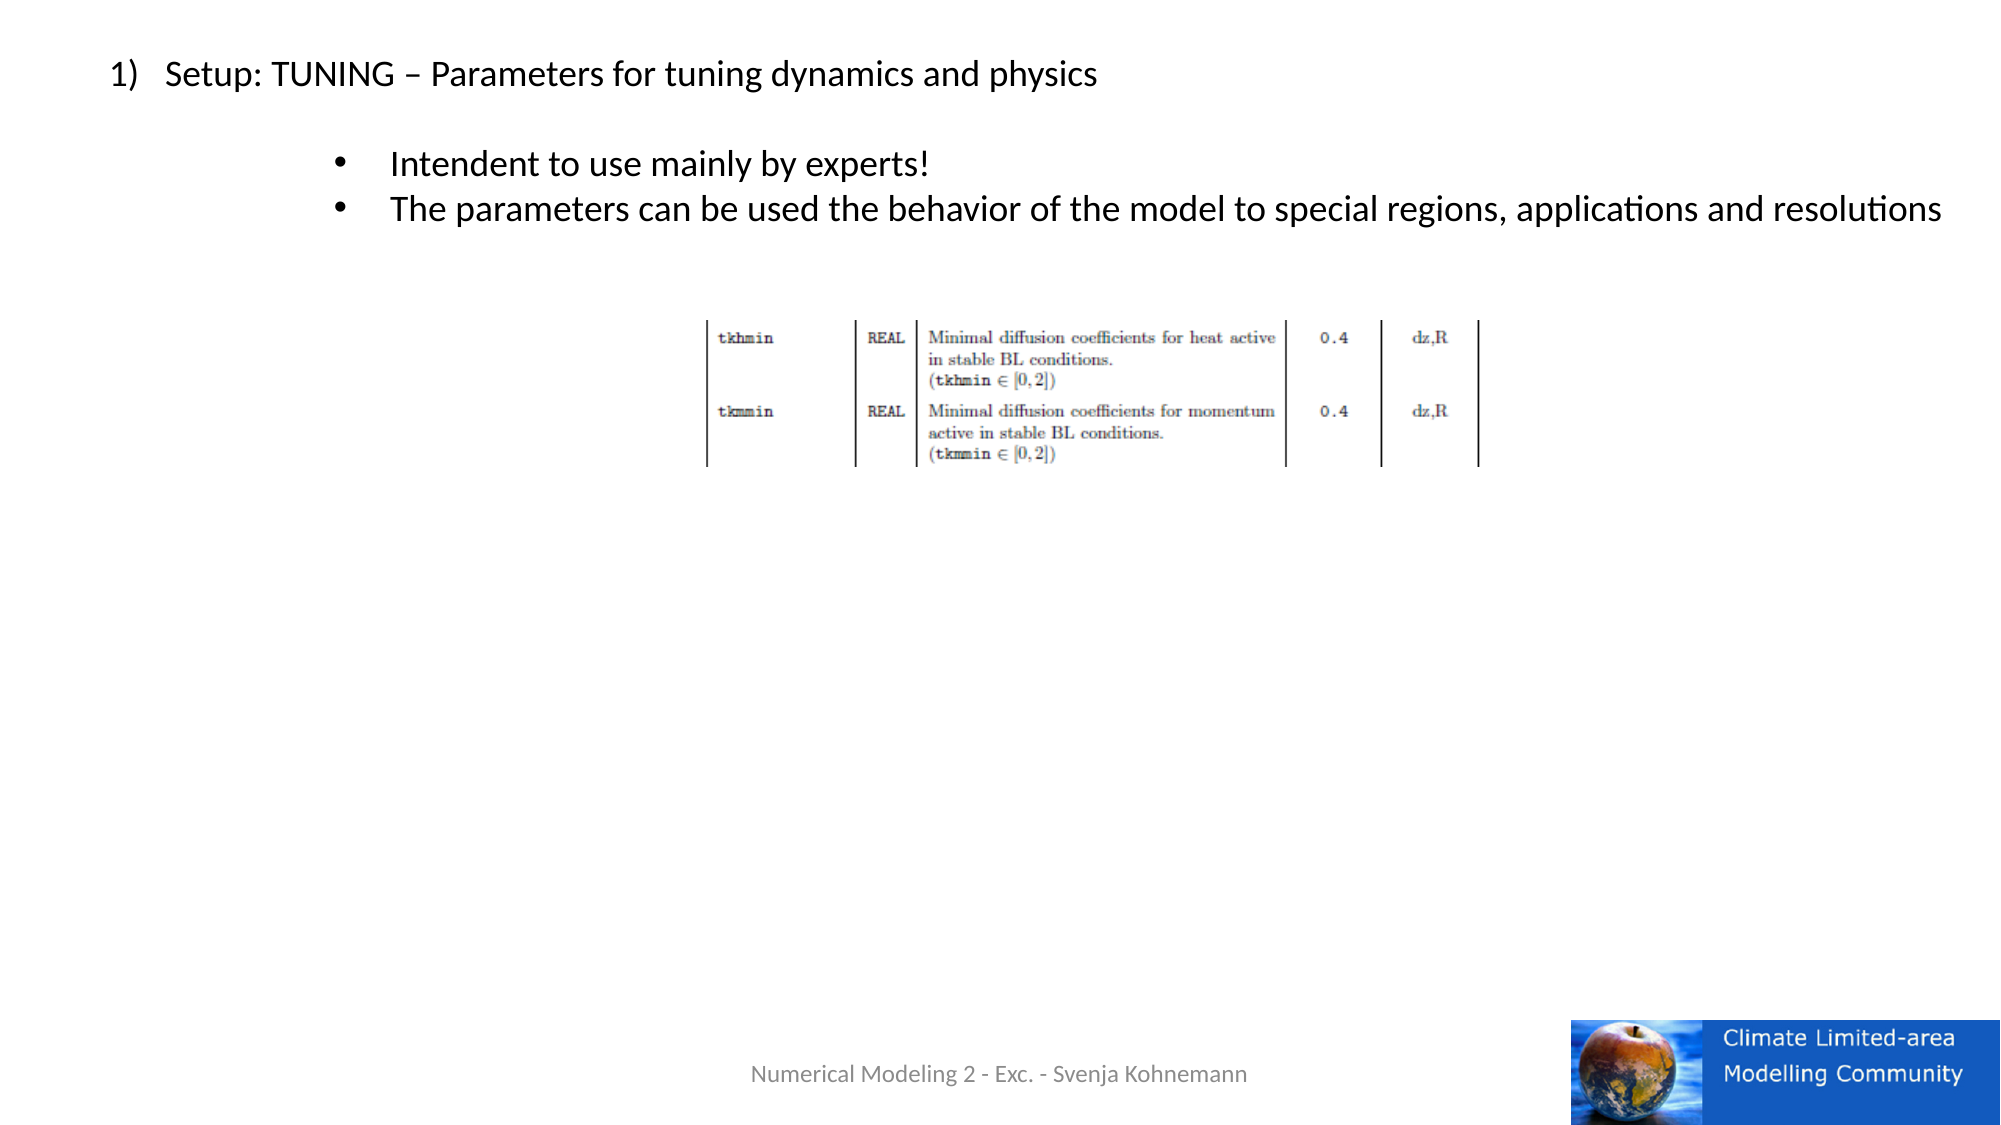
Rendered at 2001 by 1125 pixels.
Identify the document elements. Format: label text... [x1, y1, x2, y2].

text_box Setup: TUNING – Parameters for tuning dynamics and physics Intendent to use mainly by experts! The parameters can be used the behavior of the model to special regions, applications and resolutions [94, 41, 1960, 237]
picture [1571, 1020, 2000, 1125]
picture [705, 320, 1528, 467]
footer Numerical Modeling 2 - Exc. - Svenja Kohnemann [662, 1042, 1338, 1103]
